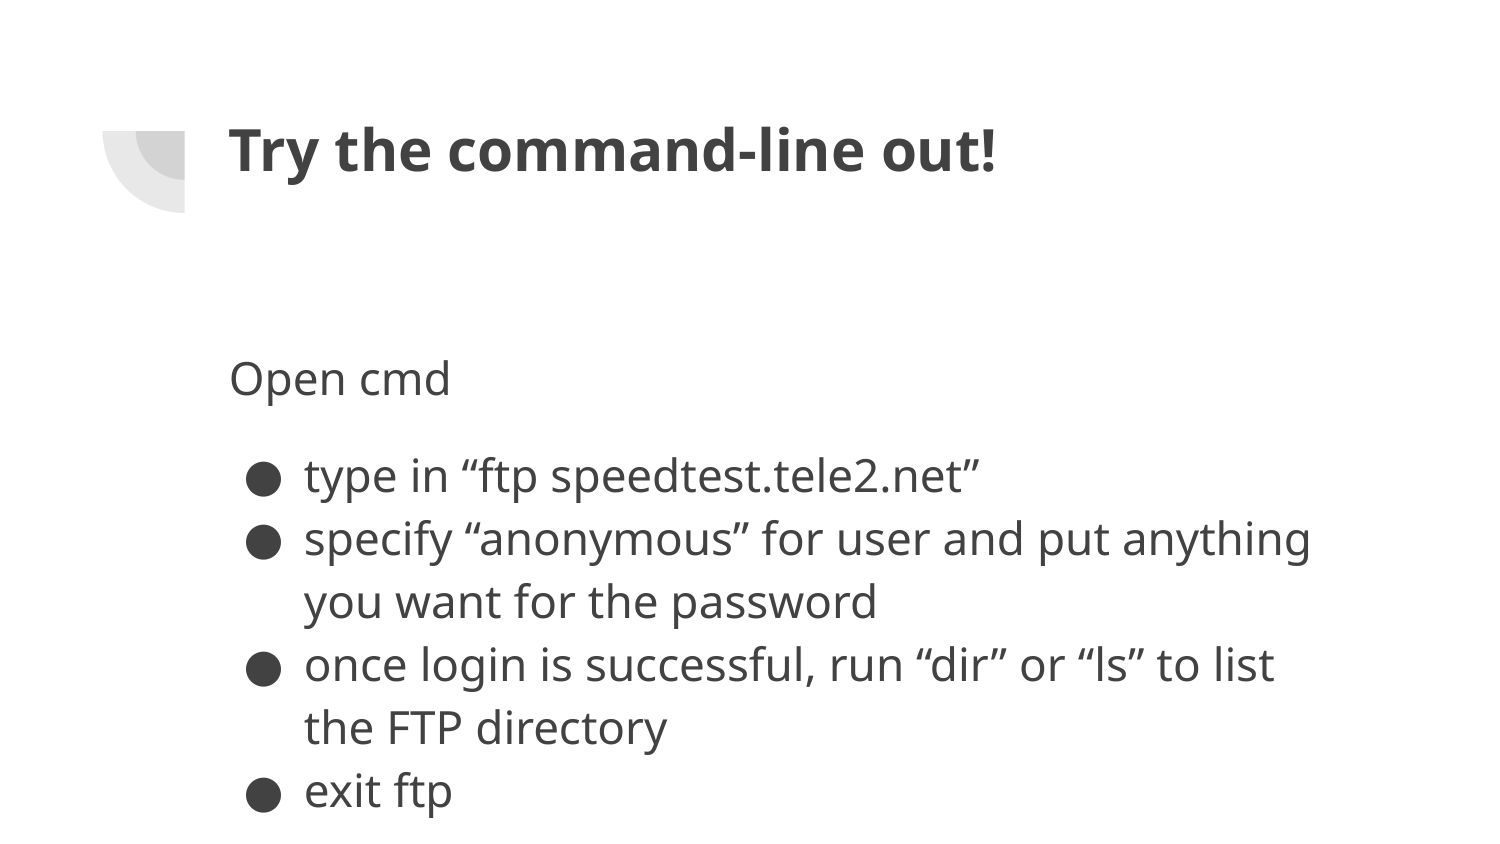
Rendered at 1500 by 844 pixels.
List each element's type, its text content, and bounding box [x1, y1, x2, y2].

title Try the command-line out! [213, 98, 1368, 263]
list Open cmd type in “ftp speedtest.tele2.net” specify “anonymous” for user and put anything you want for the password once login is successful, run “dir” or “ls” to list the FTP directory exit ftp [213, 326, 1368, 744]
